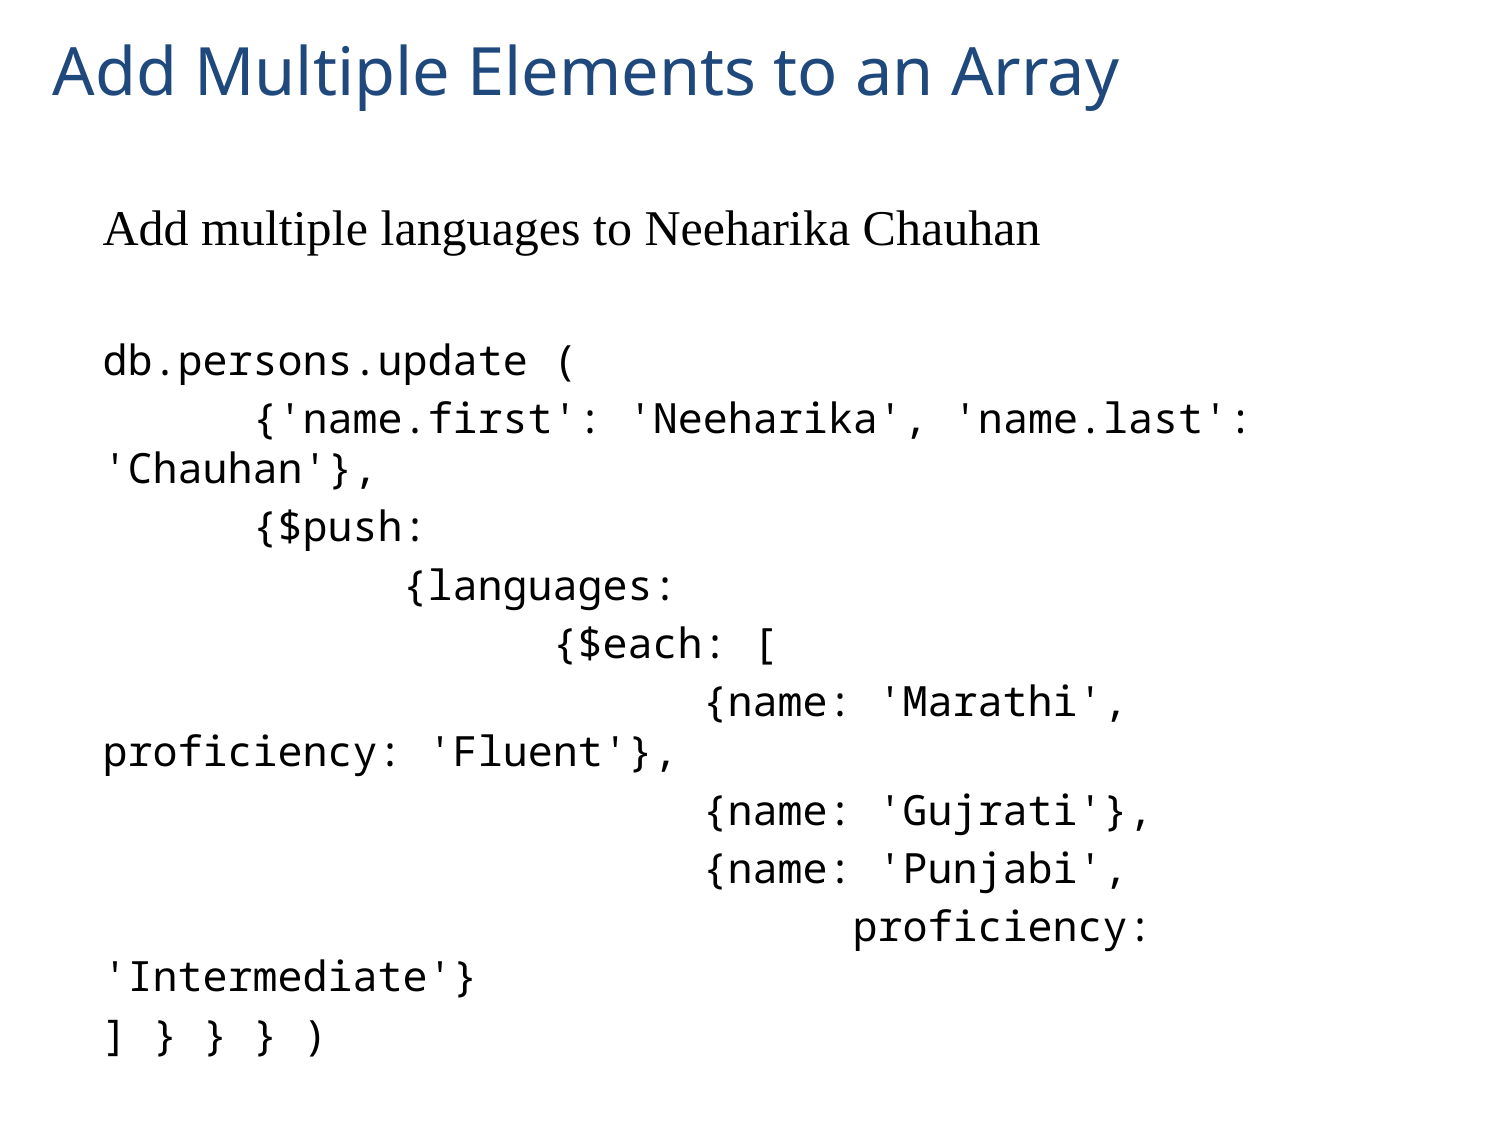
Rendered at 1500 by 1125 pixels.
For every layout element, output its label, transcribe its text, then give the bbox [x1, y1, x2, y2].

title Add Multiple Elements to an Array [37, 0, 1463, 138]
list Add multiple languages to Neeharika Chauhan db.persons.update ( {'name.first': 'Neeharika', 'name.last': 'Chauhan'}, {$push: {languages: {$each: [ {name: 'Marathi', proficiency: 'Fluent'}, {name: 'Gujrati'}, {name: 'Punjabi', proficiency: 'Intermediate'} ] } } } ) [87, 187, 1413, 1063]
